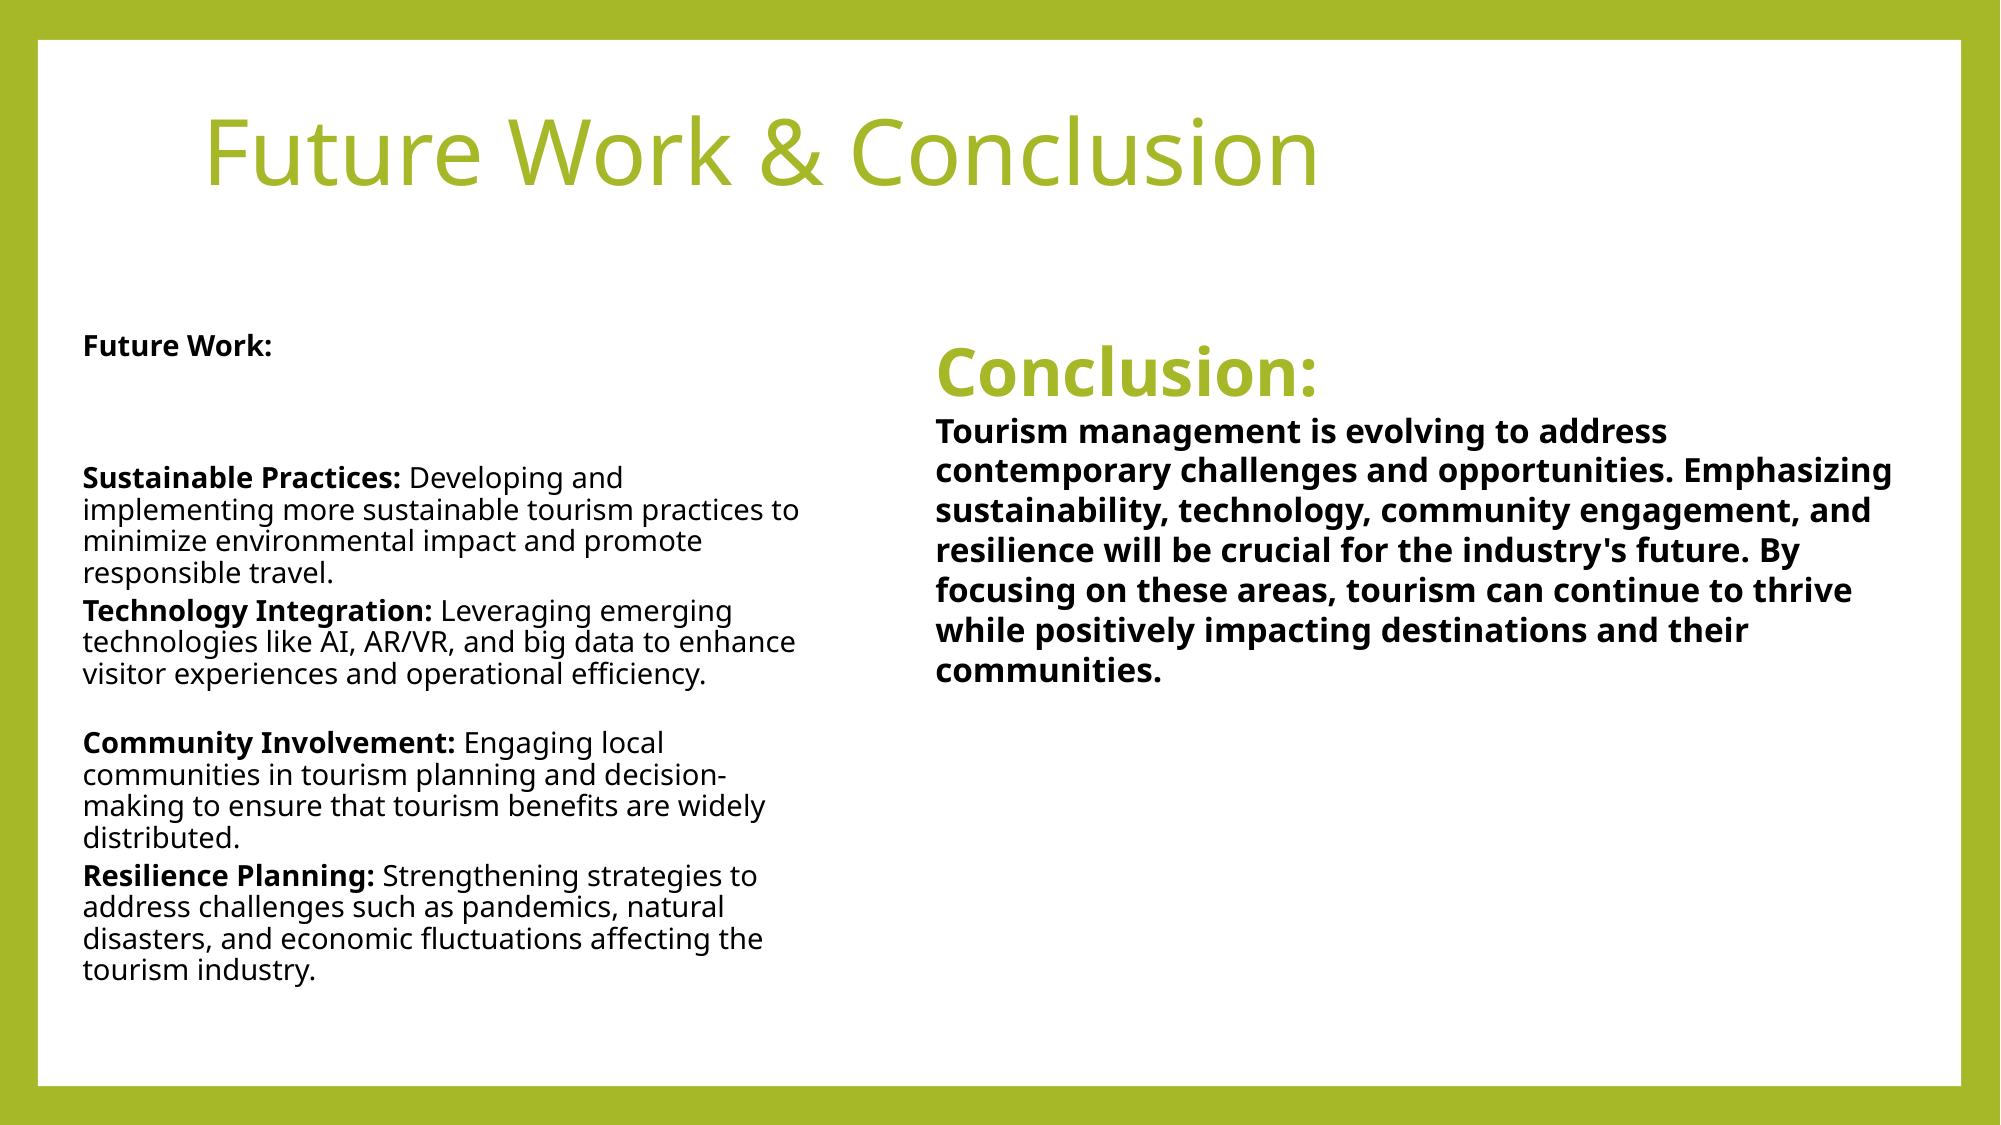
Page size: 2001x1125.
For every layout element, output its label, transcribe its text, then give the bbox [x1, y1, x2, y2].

text_box Conclusion: Tourism management is evolving to address contemporary challenges and opportunities. Emphasizing sustainability, technology, community engagement, and resilience will be crucial for the industry's future. By focusing on these areas, tourism can continue to thrive while positively impacting destinations and their communities. [920, 322, 1922, 697]
title Future Work & Conclusion [187, 99, 1808, 323]
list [73, 322, 823, 986]
